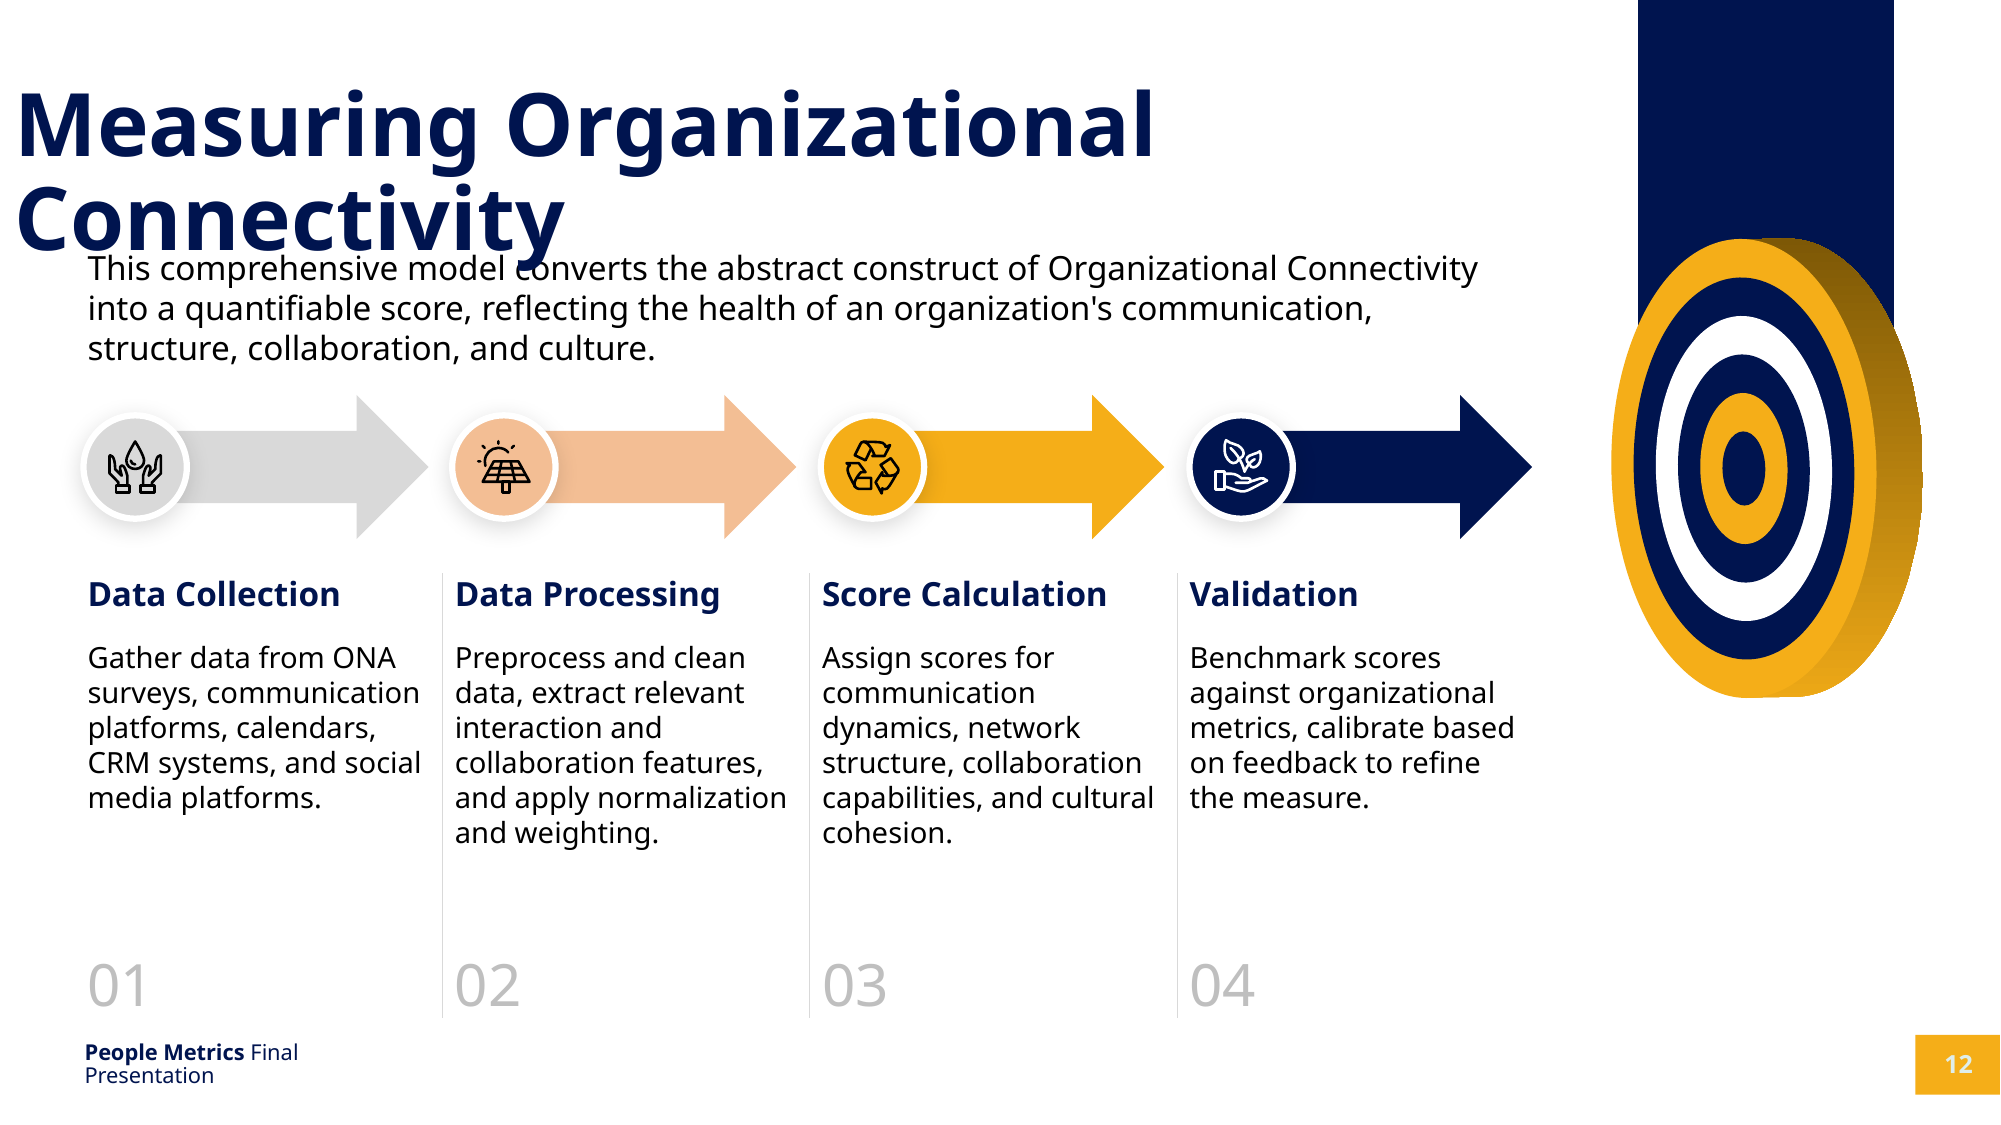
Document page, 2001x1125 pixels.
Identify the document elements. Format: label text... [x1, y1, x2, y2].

text_box 04 [1189, 947, 1532, 1018]
text_box [917, 392, 1166, 542]
slide_number 12 [1537, 1035, 1988, 1095]
text_box Measuring Organizational Connectivity [0, 73, 1683, 247]
text_box [1637, 0, 1895, 239]
text_box [1914, 1034, 2000, 1096]
text_box [179, 392, 431, 542]
text_box People Metrics Final Presentation [84, 1041, 423, 1089]
text_box [451, 414, 557, 520]
text_box Gather data from ONA surveys, communication platforms, calendars, CRM systems, and social media platforms. [87, 639, 430, 815]
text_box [109, 441, 161, 493]
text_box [1595, 239, 1937, 695]
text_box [1215, 440, 1267, 494]
text_box [819, 414, 926, 520]
text_box Data Collection [87, 573, 430, 614]
text_box [82, 414, 188, 520]
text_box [478, 441, 530, 493]
text_box [1285, 392, 1534, 542]
text_box Benchmark scores against organizational metrics, calibrate based on feedback to refine the measure. [1189, 639, 1532, 815]
text_box This comprehensive model converts the abstract construct of Organizational Connectivity into a quantifiable score, reflecting the health of an organization's communication, structure, collaboration, and culture. [87, 247, 1532, 367]
text_box 01 [87, 947, 430, 1018]
text_box [1188, 414, 1294, 520]
text_box [548, 392, 798, 542]
text_box Validation [1189, 573, 1532, 614]
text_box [846, 440, 899, 494]
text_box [442, 573, 1178, 1019]
